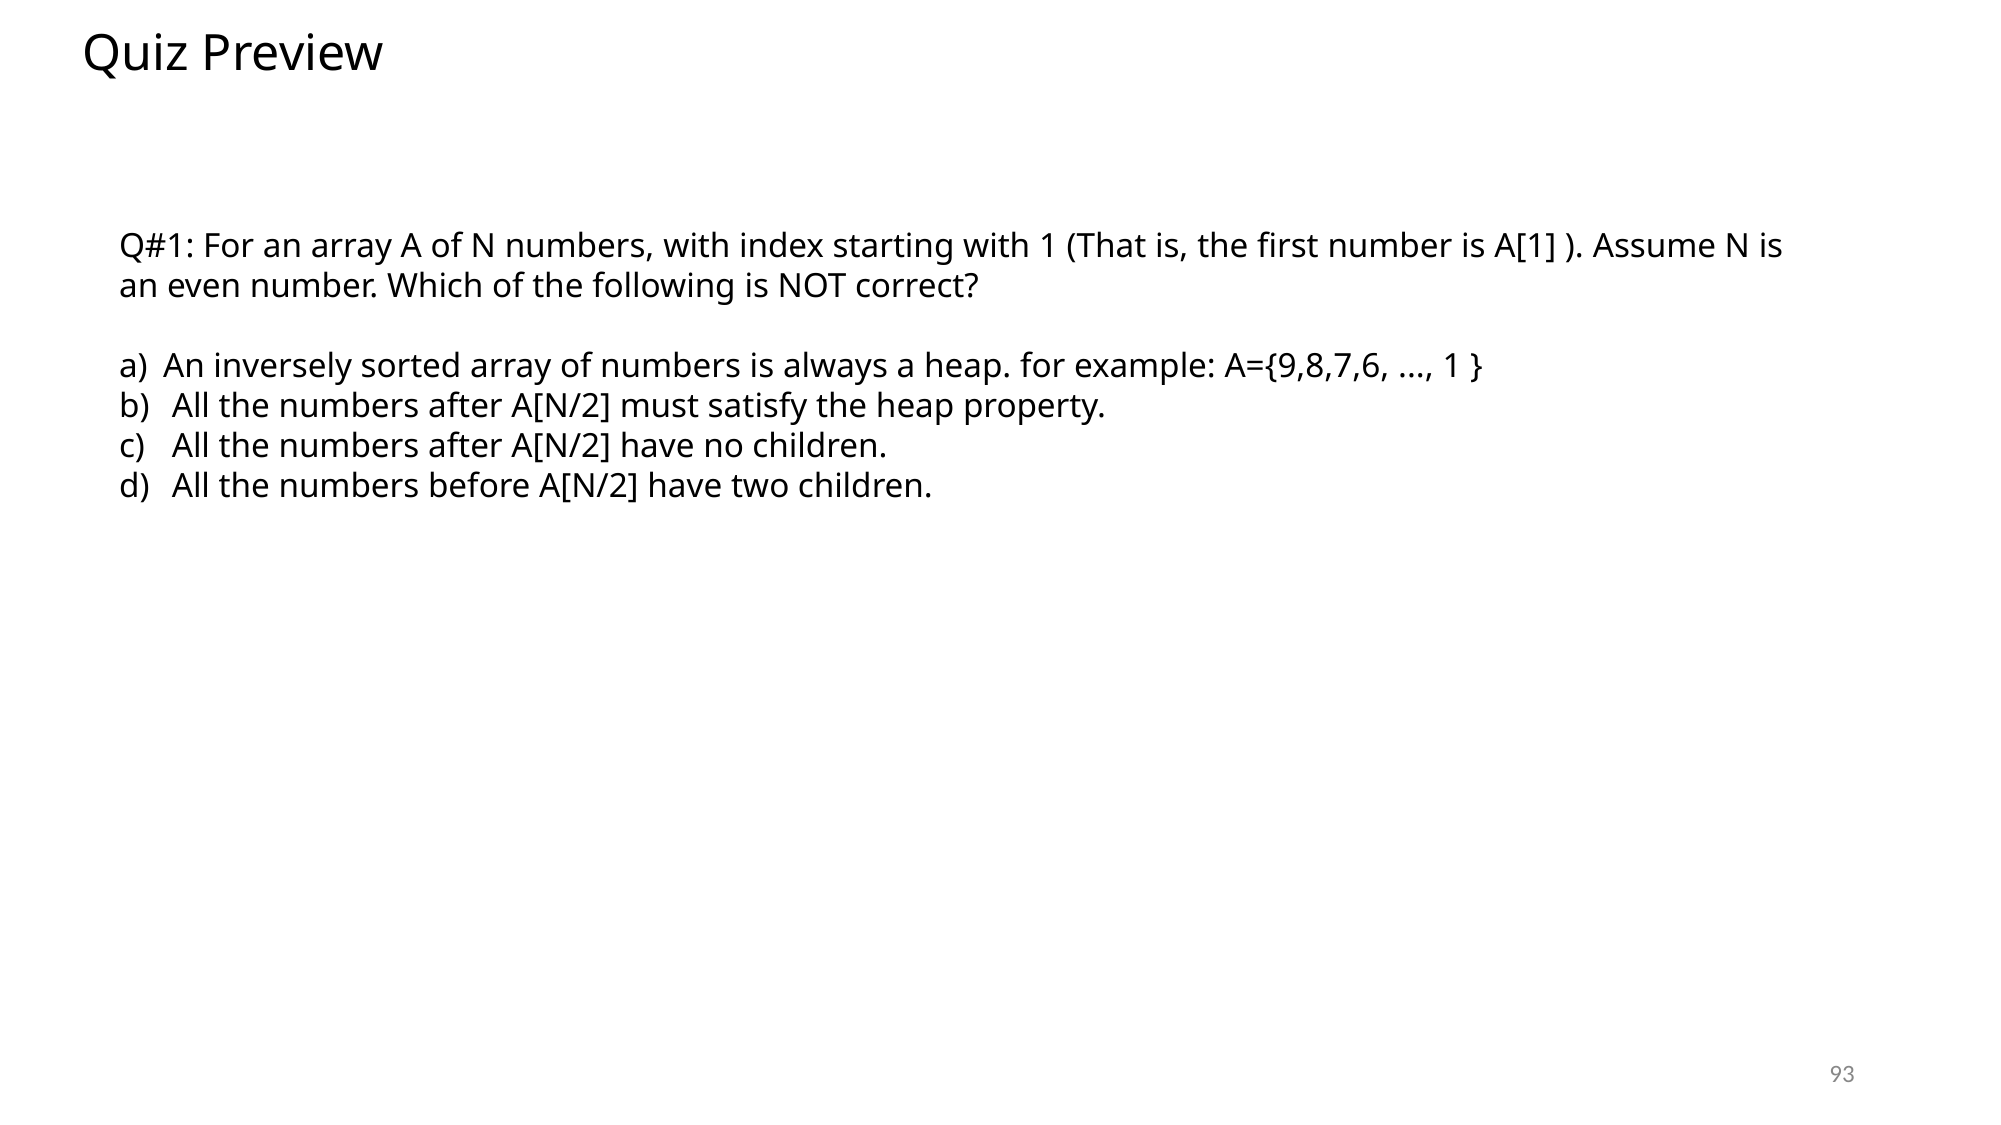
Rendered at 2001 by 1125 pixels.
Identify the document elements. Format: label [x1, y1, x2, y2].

text_box [74, 12, 469, 87]
list [111, 216, 1838, 1073]
slide_number [1411, 1050, 1863, 1096]
